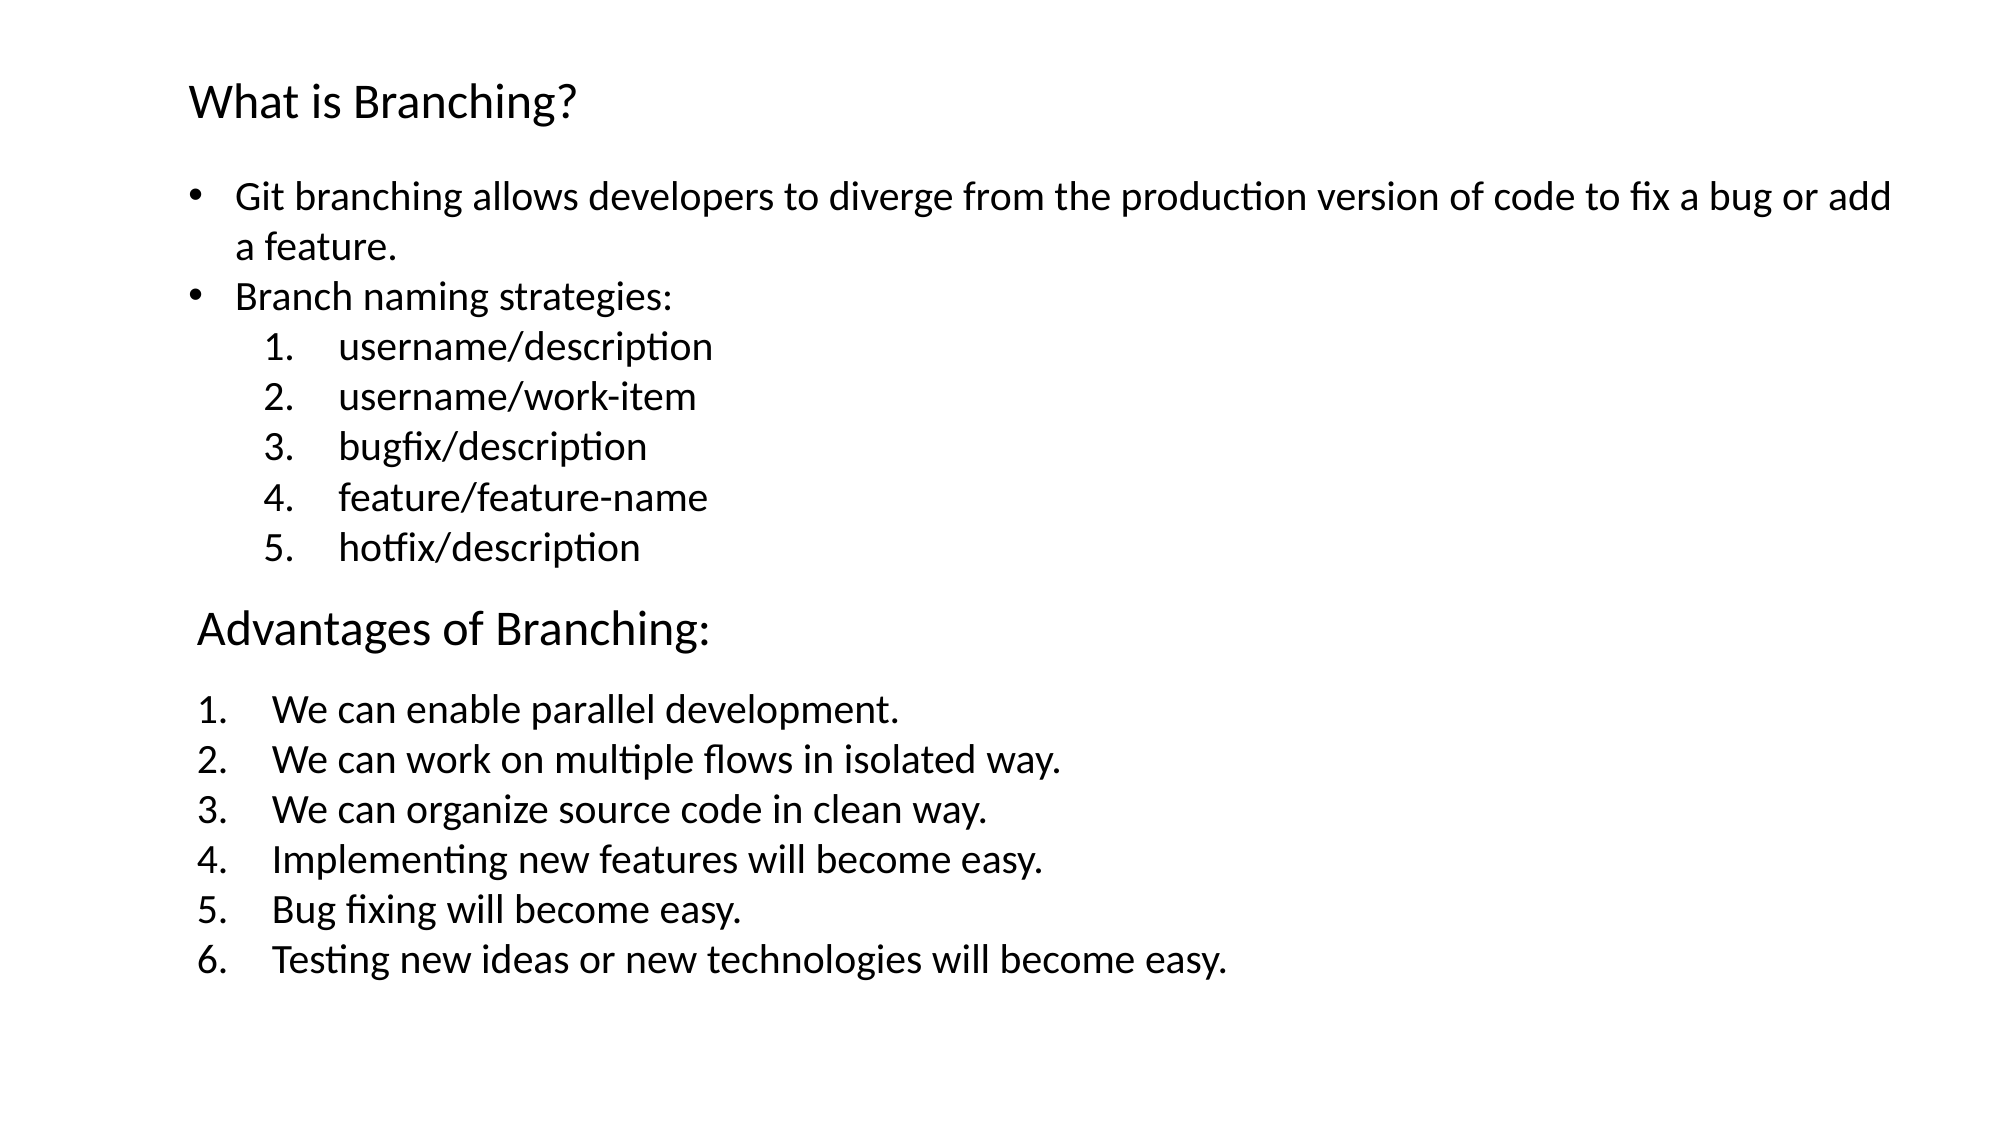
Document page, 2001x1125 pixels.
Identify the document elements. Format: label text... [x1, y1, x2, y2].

text_box Git branching allows developers to diverge from the production version of code to fix a bug or add a feature. Branch naming strategies: username/description username/work-item bugfix/description feature/feature-name hotfix/description [173, 161, 1915, 577]
text_box Advantages of Branching: [181, 594, 1907, 675]
text_box What is Branching? [173, 68, 1898, 149]
text_box We can enable parallel development. We can work on multiple flows in isolated way. We can organize source code in clean way. Implementing new features will become easy. Bug fixing will become easy. Testing new ideas or new technologies will become easy. [182, 674, 1923, 990]
